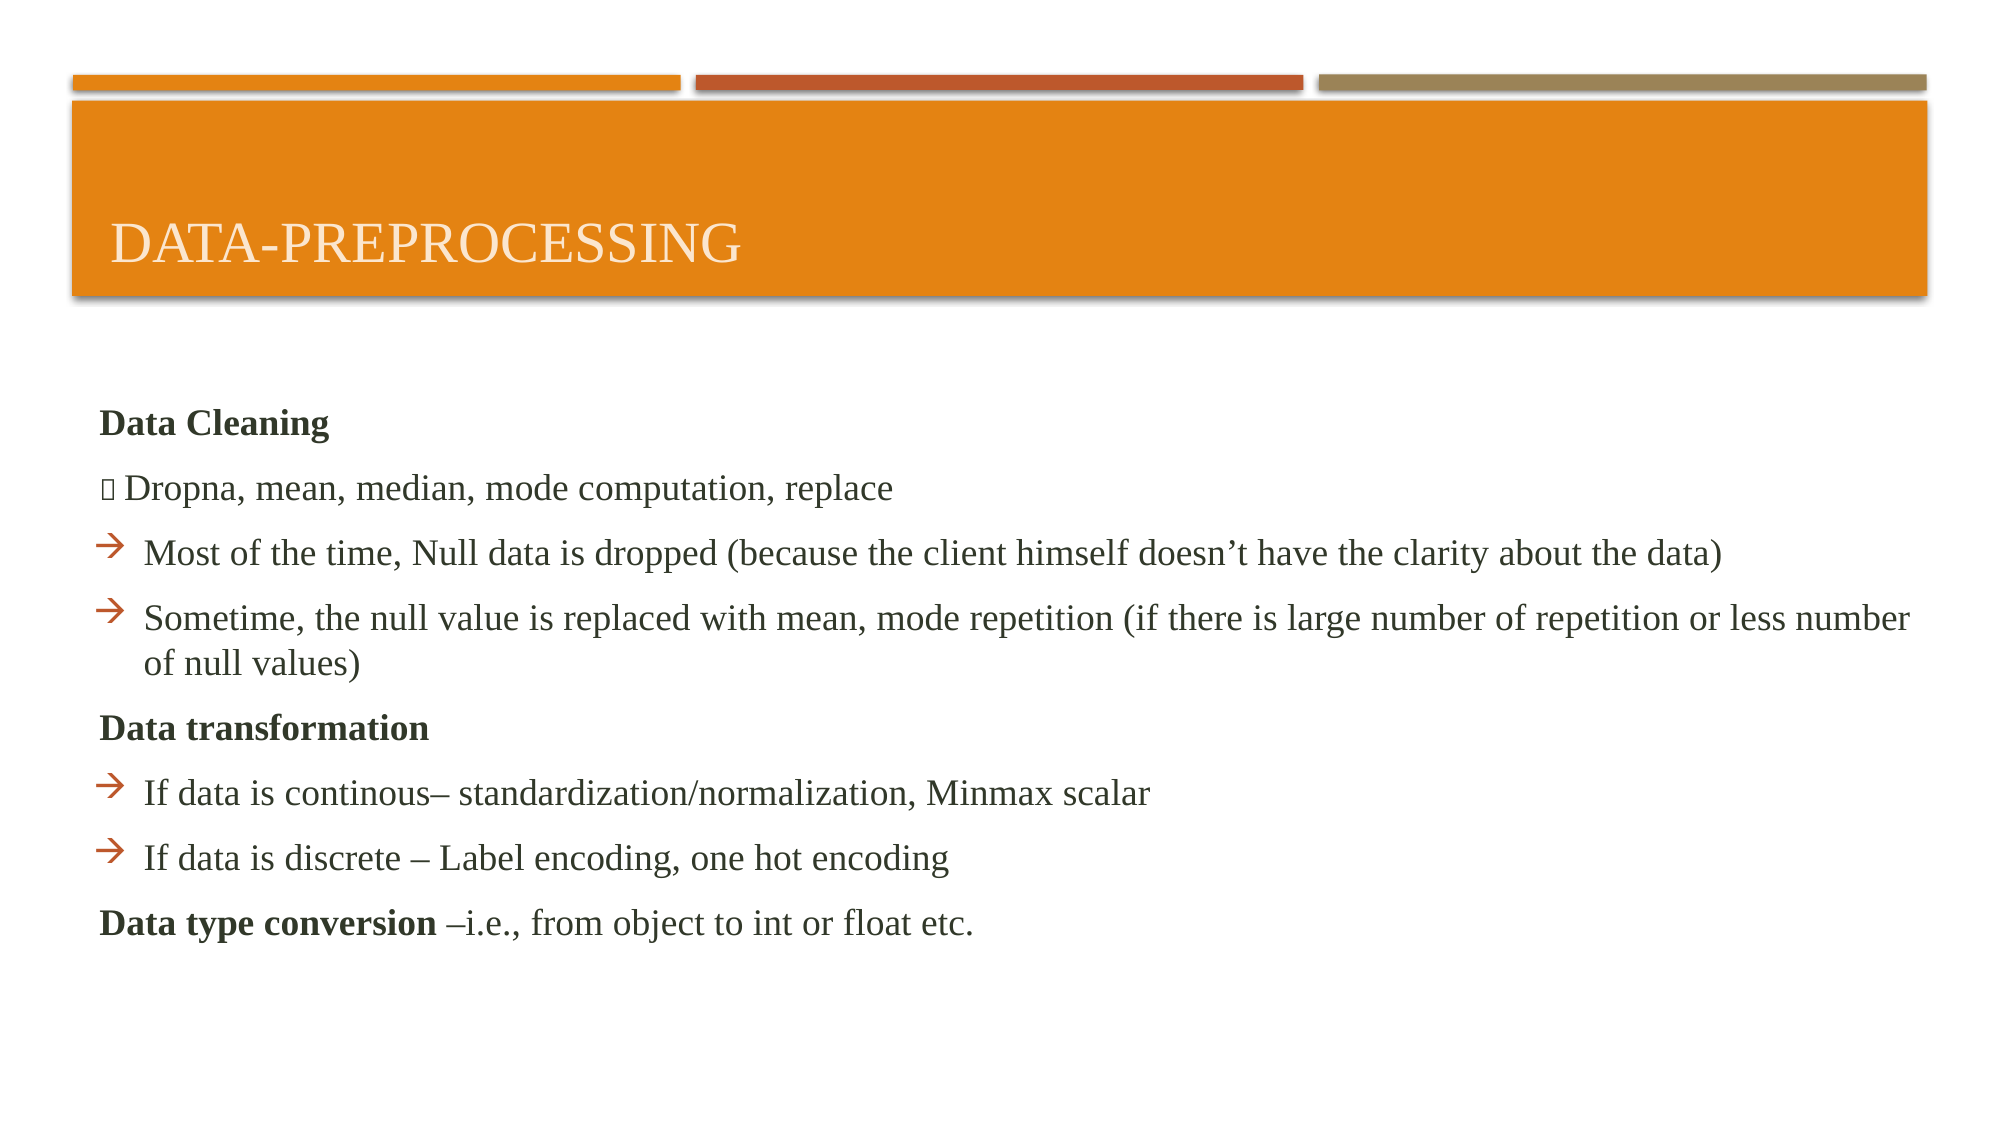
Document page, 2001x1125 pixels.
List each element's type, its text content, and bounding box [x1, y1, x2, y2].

list Data Cleaning  Dropna, mean, median, mode computation, replace Most of the time, Null data is dropped (because the client himself doesn’t have the clarity about the data) Sometime, the null value is replaced with mean, mode repetition (if there is large number of repetition or less number of null values) Data transformation If data is continous– standardization/normalization, Minmax scalar If data is discrete – Label encoding, one hot encoding Data type conversion –i.e., from object to int or float etc. [78, 315, 1929, 1027]
title Data-Preprocessing [95, 115, 1905, 282]
